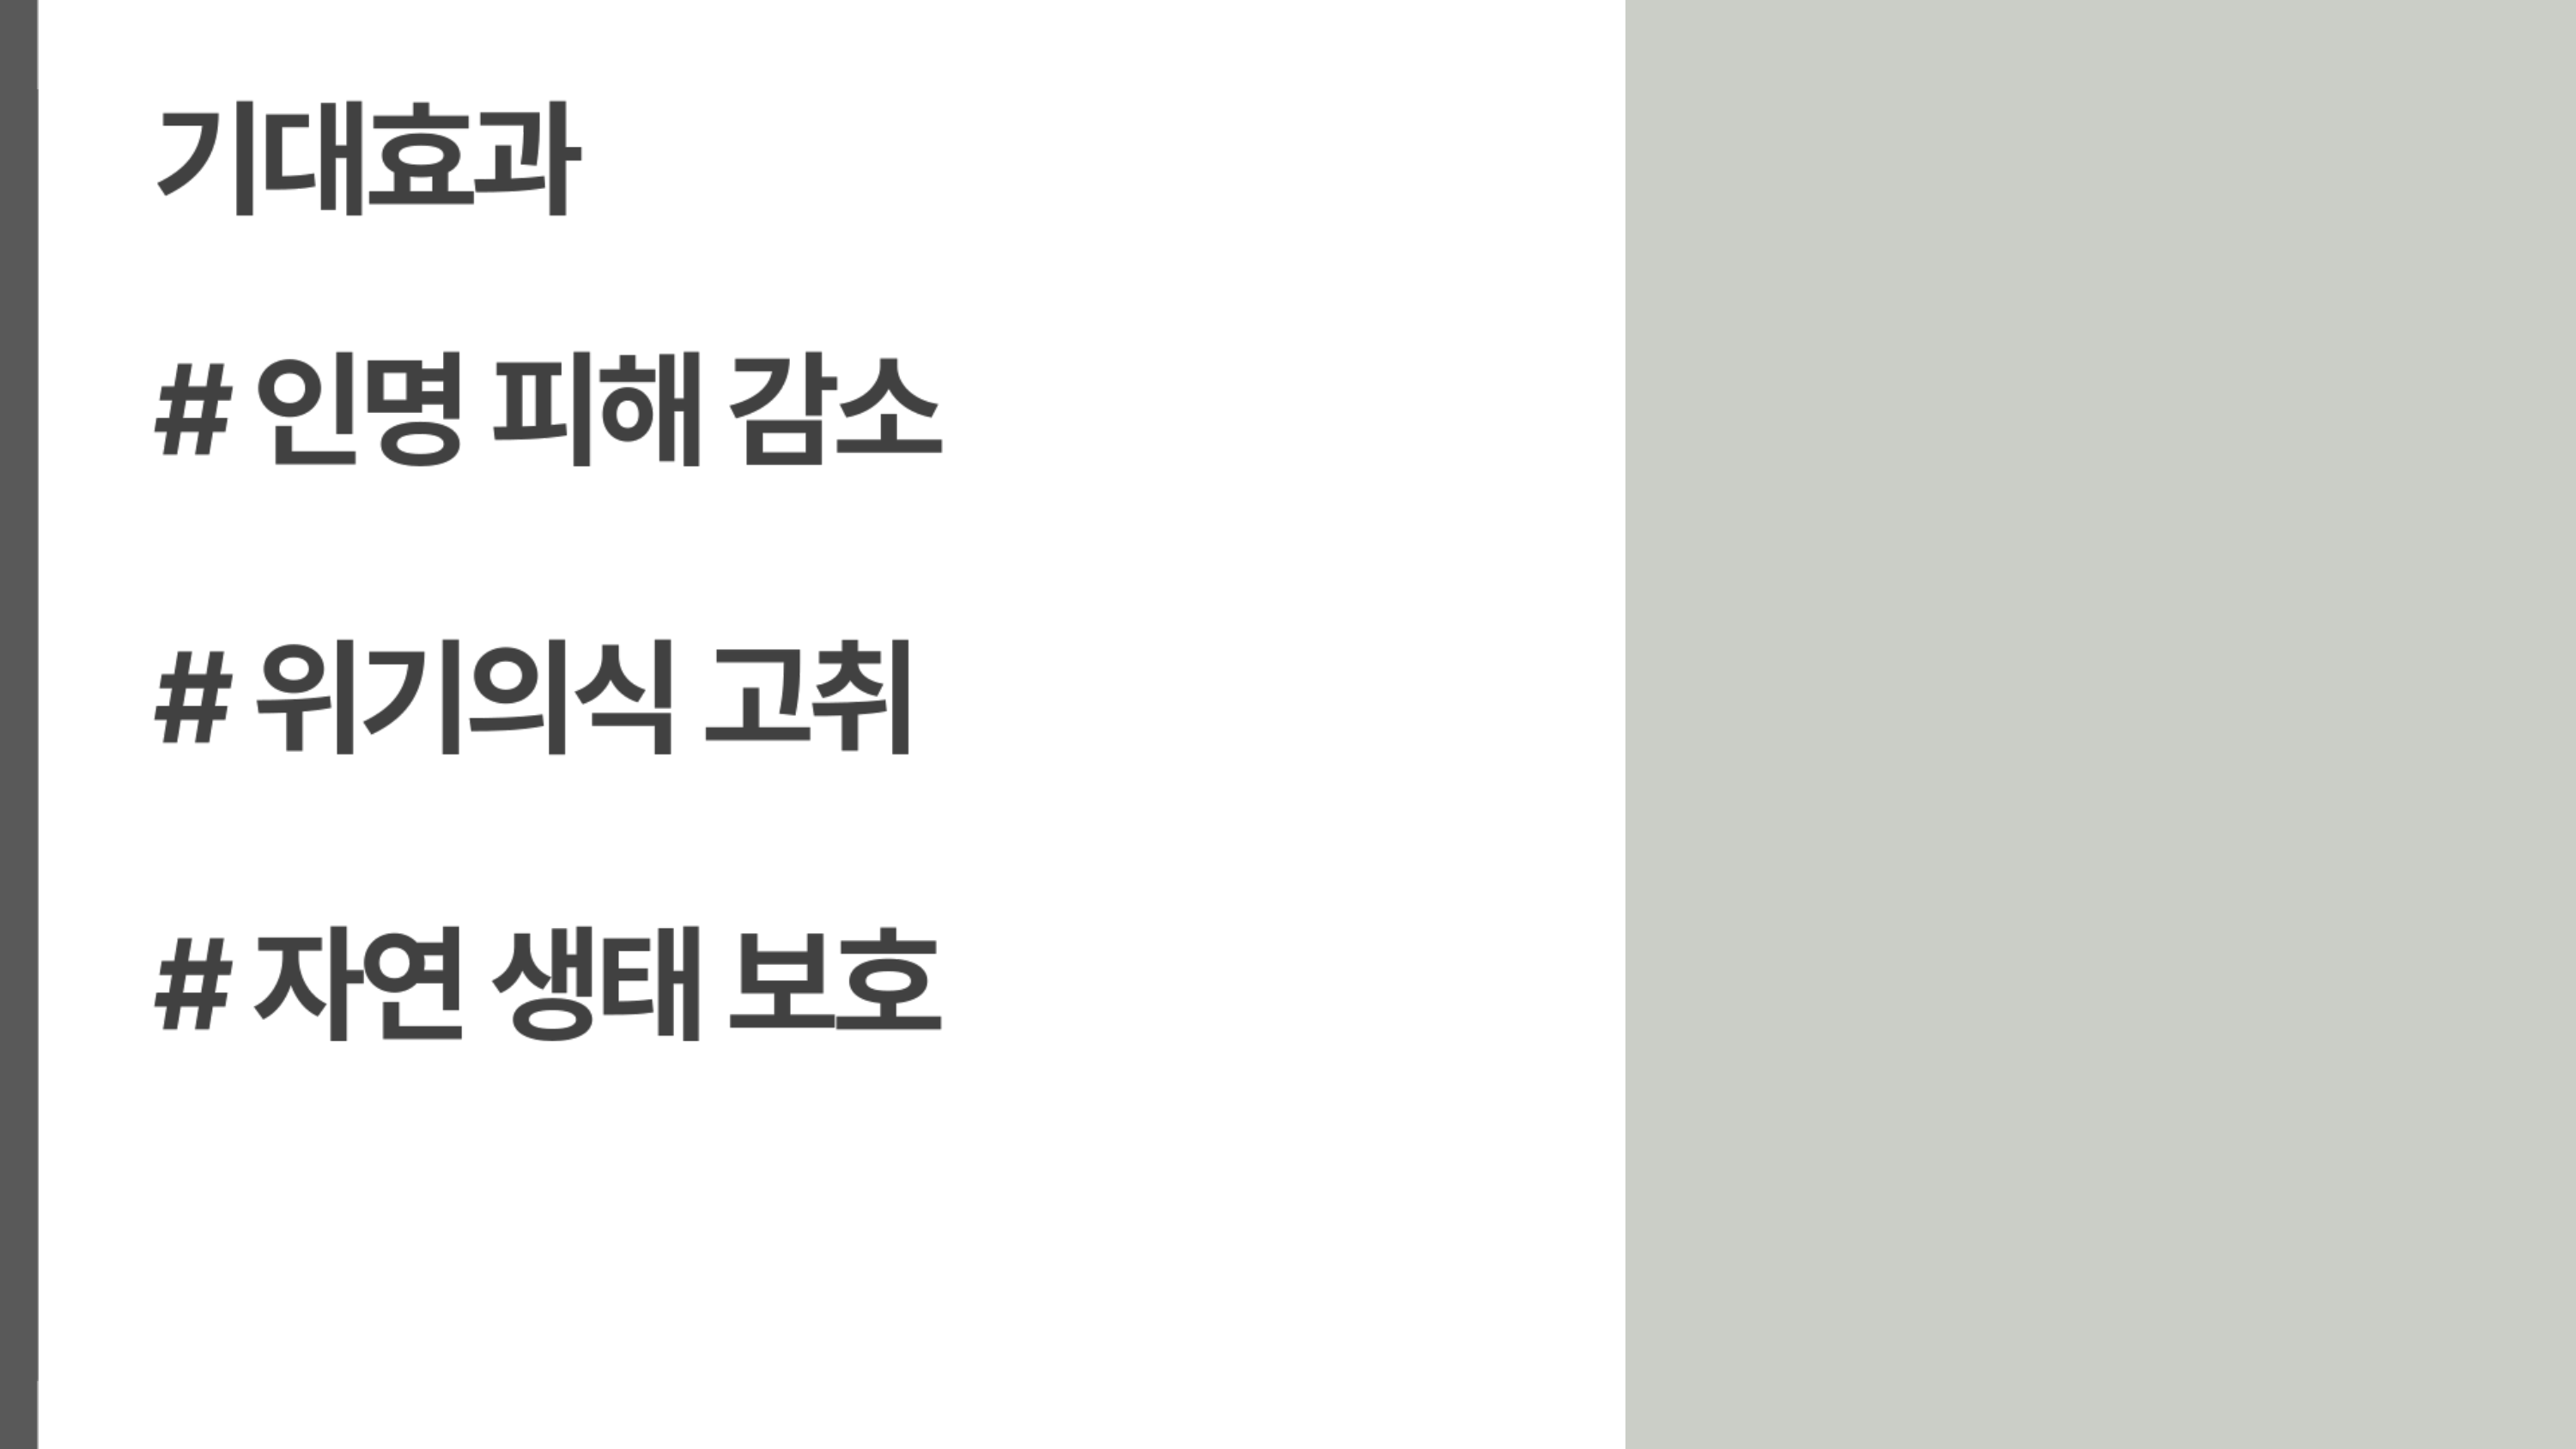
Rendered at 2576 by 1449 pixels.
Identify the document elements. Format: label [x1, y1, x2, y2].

picture [135, 588, 980, 847]
picture [134, 875, 1004, 1134]
text_box [0, 0, 39, 1449]
text_box [1625, 0, 2576, 1449]
picture [135, 45, 1005, 559]
